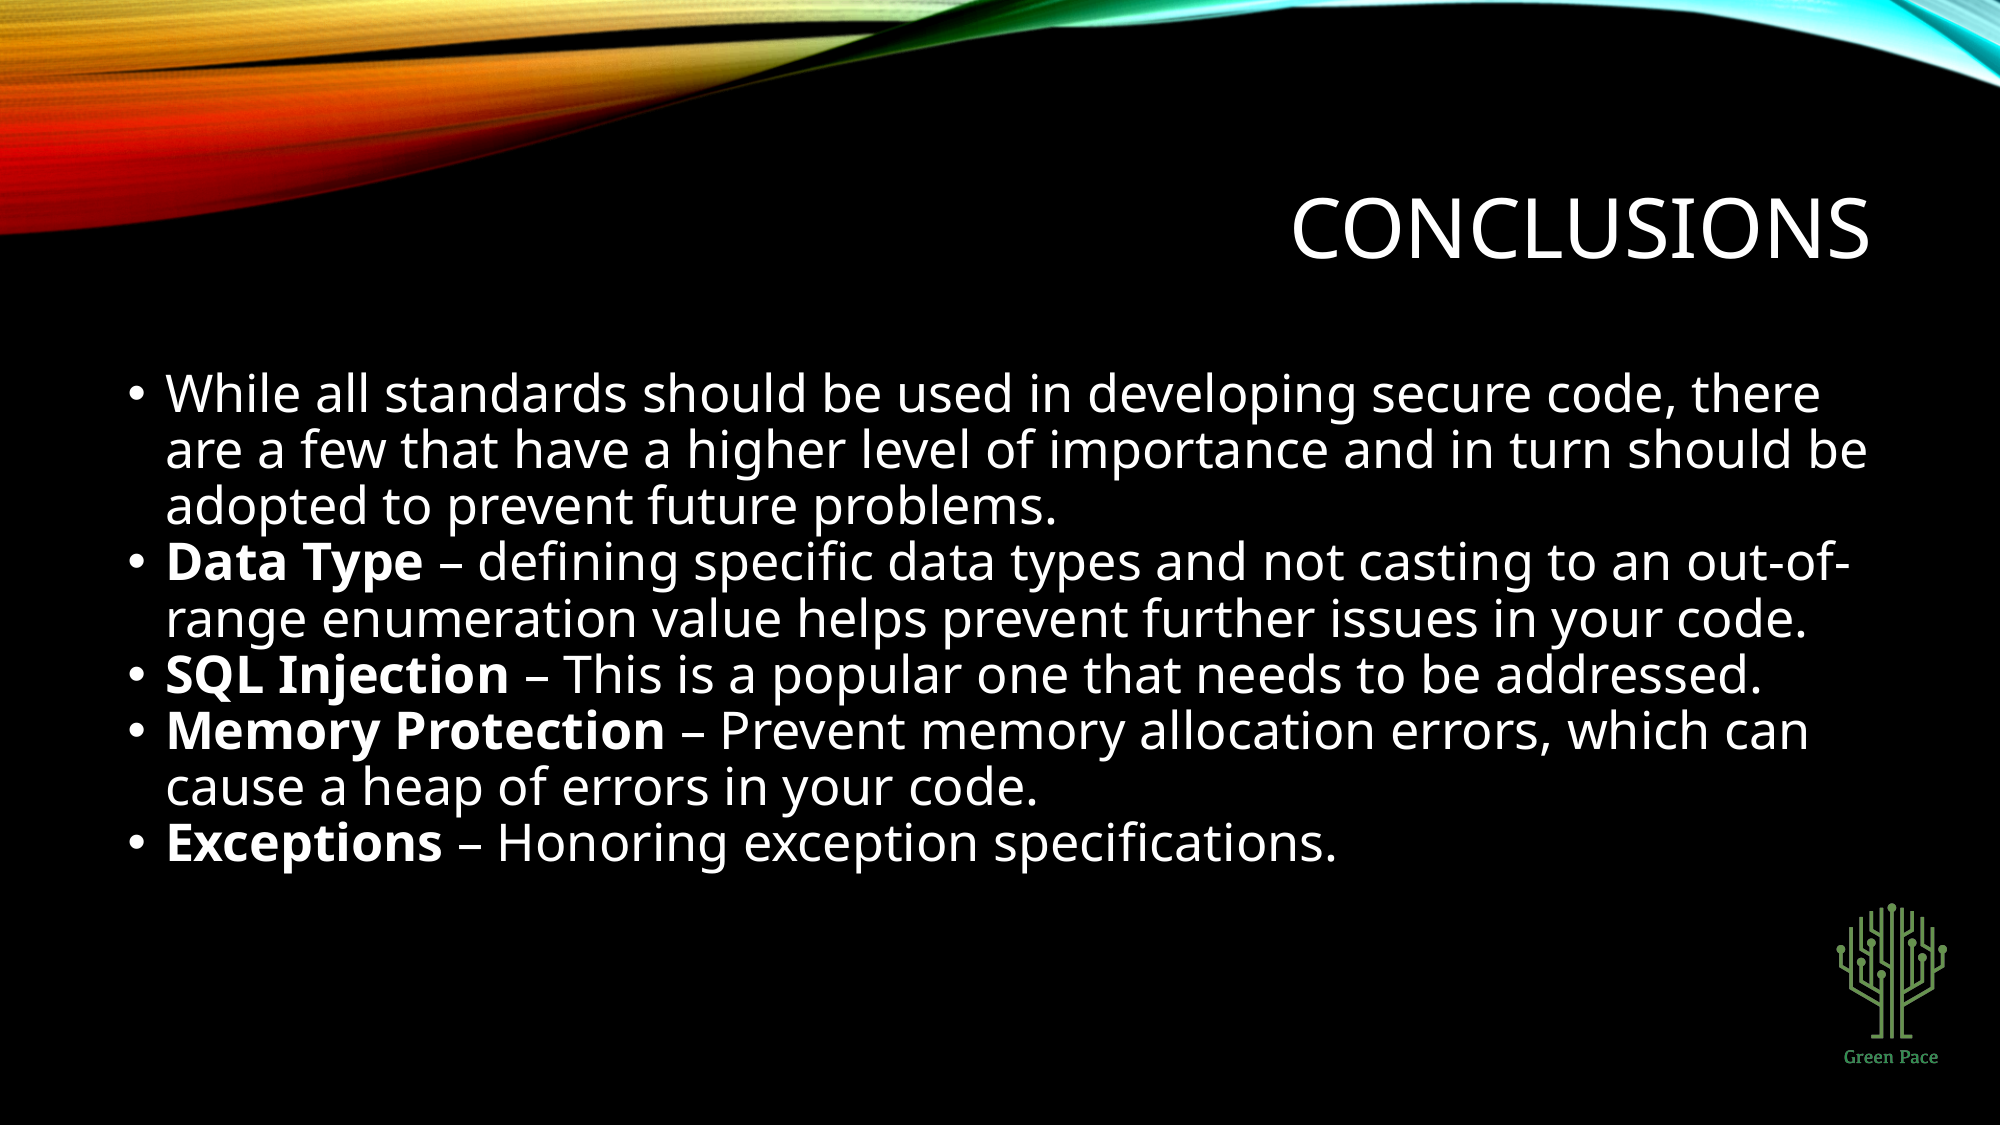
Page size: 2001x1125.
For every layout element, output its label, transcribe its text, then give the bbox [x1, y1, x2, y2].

picture [1817, 892, 1964, 1082]
picture [0, 0, 2000, 237]
list While all standards should be used in developing secure code, there are a few that have a higher level of importance and in turn should be adopted to prevent future problems. Data Type – defining specific data types and not casting to an out-of-range enumeration value helps prevent further issues in your code. SQL Injection – This is a popular one that needs to be addressed. Memory Protection – Prevent memory allocation errors, which can cause a heap of errors in your code. Exceptions – Honoring exception specifications. [112, 360, 1888, 1021]
title CONCLUSIONS [474, 125, 1888, 338]
